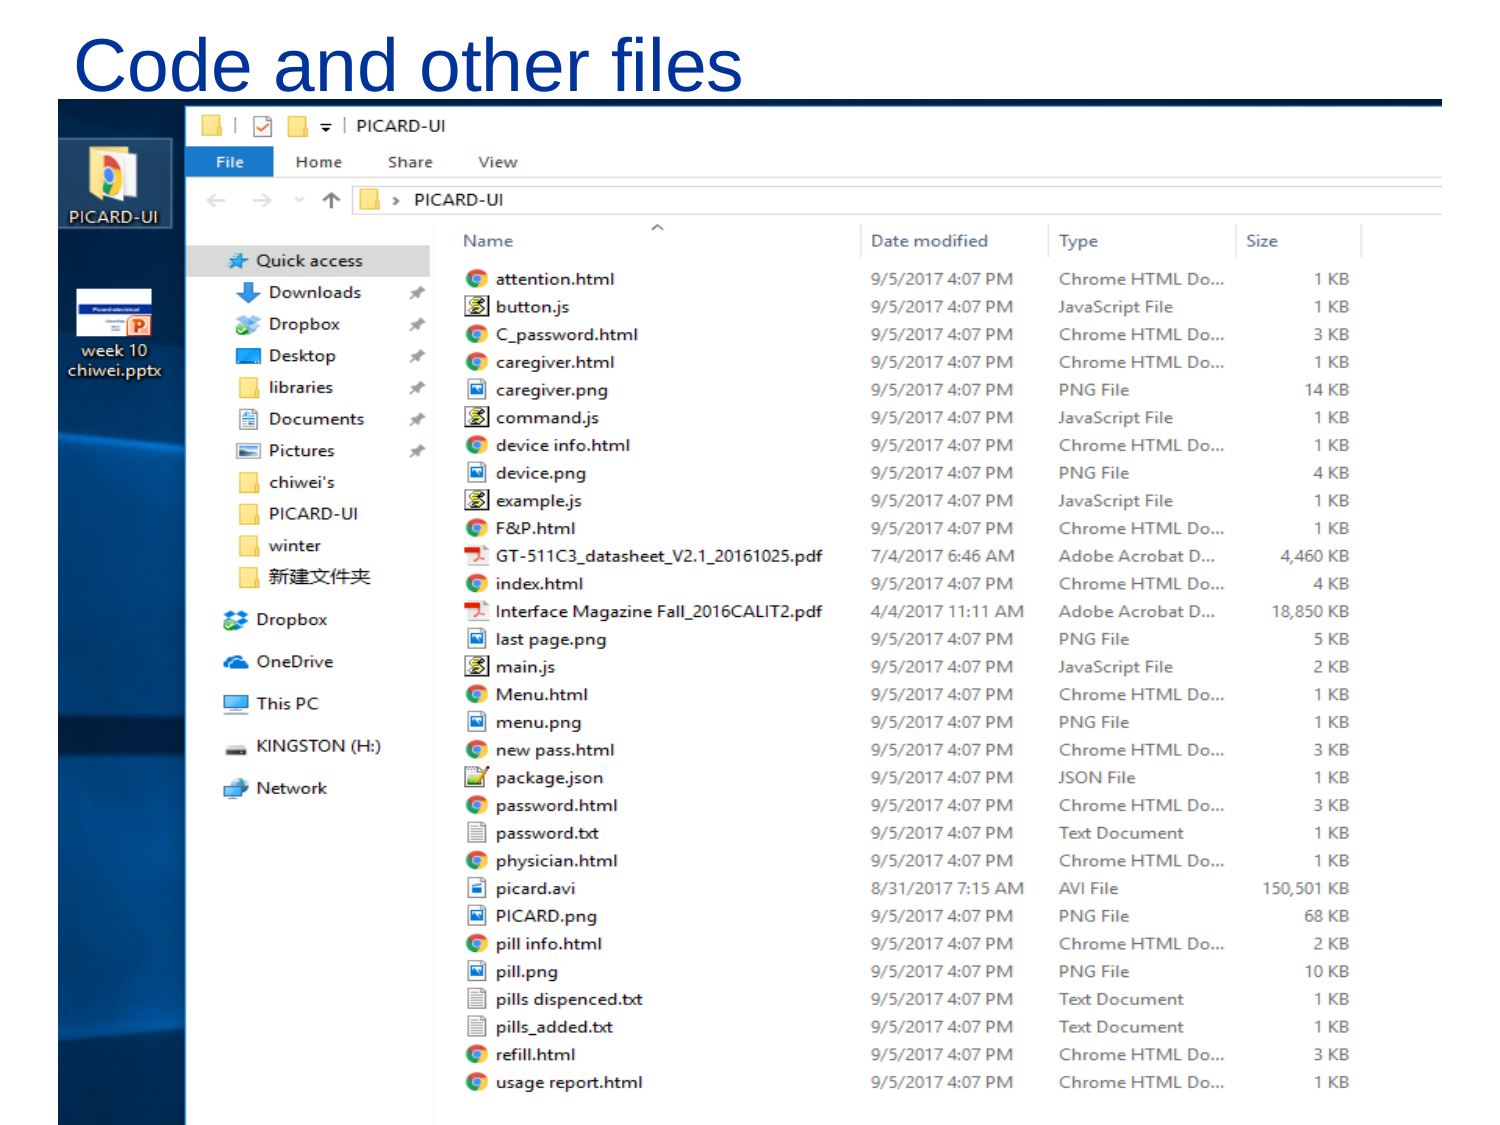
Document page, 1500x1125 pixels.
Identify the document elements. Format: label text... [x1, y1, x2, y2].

picture [58, 99, 1442, 1125]
title Code and other files [58, 0, 1409, 99]
